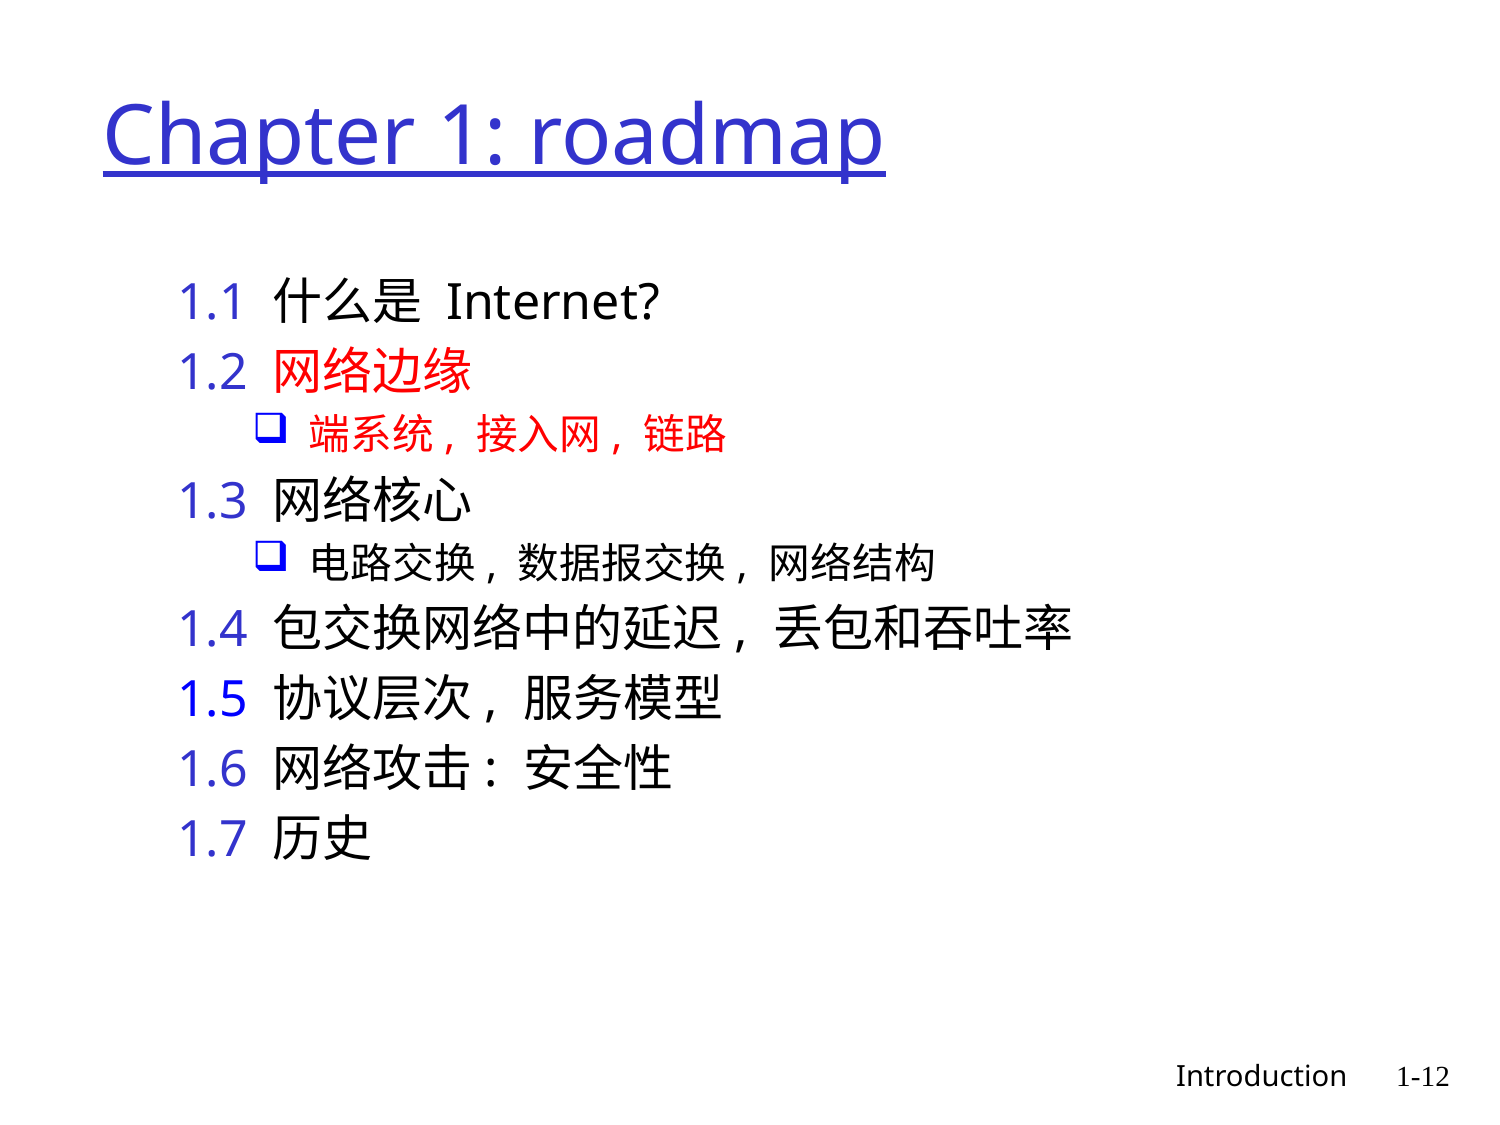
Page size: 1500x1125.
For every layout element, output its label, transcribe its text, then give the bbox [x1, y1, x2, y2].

text_box 1.1 什么是 Internet? 1.2 网络边缘 端系统, 接入网, 链路 1.3 网络核心 电路交换, 数据报交换, 网络结构 1.4 包交换网络中的延迟, 丢包和吞吐率 1.5 协议层次, 服务模型 1.6 网络攻击: 安全性 1.7 历史 [87, 262, 1434, 1025]
slide_number 1-12 [1362, 1049, 1466, 1125]
title Chapter 1: roadmap [87, 37, 1363, 225]
footer Introduction [887, 1049, 1362, 1125]
